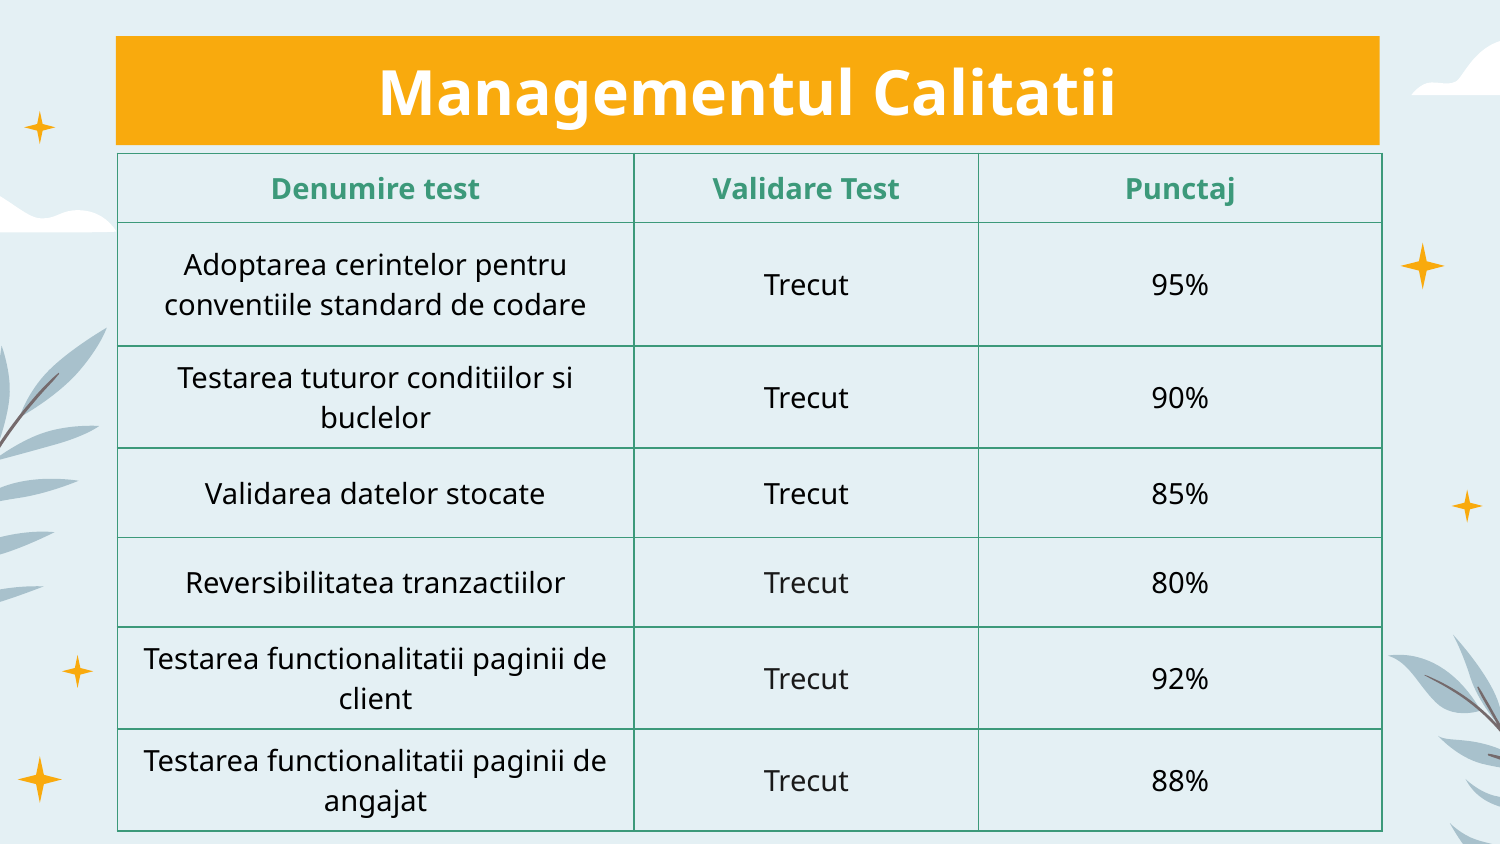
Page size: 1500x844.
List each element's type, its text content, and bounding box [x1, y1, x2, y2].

table_cell Trecut [635, 347, 978, 447]
table_cell Trecut [635, 449, 978, 537]
table_cell 85% [979, 449, 1381, 537]
table_cell 90% [979, 347, 1381, 447]
table_cell Trecut [635, 628, 978, 728]
table_header Denumire test [118, 154, 633, 222]
table_header Validare Test [635, 154, 978, 222]
table_header Punctaj [979, 154, 1381, 222]
table_cell Trecut [635, 538, 978, 626]
table_cell Trecut [635, 730, 978, 830]
table_cell 92% [979, 628, 1381, 728]
table_cell 80% [979, 538, 1381, 626]
table_cell Adoptarea cerintelor pentru conventiile standard de codare [118, 223, 633, 345]
table_cell Validarea datelor stocate [118, 449, 633, 537]
title Managementul Calitatii [115, 36, 1380, 146]
table_cell 88% [979, 730, 1381, 830]
table_cell Testarea functionalitatii paginii de client [118, 628, 633, 728]
table_cell 95% [979, 223, 1381, 345]
table_cell Reversibilitatea tranzactiilor [118, 538, 633, 626]
table_cell Testarea tuturor conditiilor si buclelor [118, 347, 633, 447]
table_cell Trecut [635, 223, 978, 345]
table_cell Testarea functionalitatii paginii de angajat [118, 730, 633, 830]
